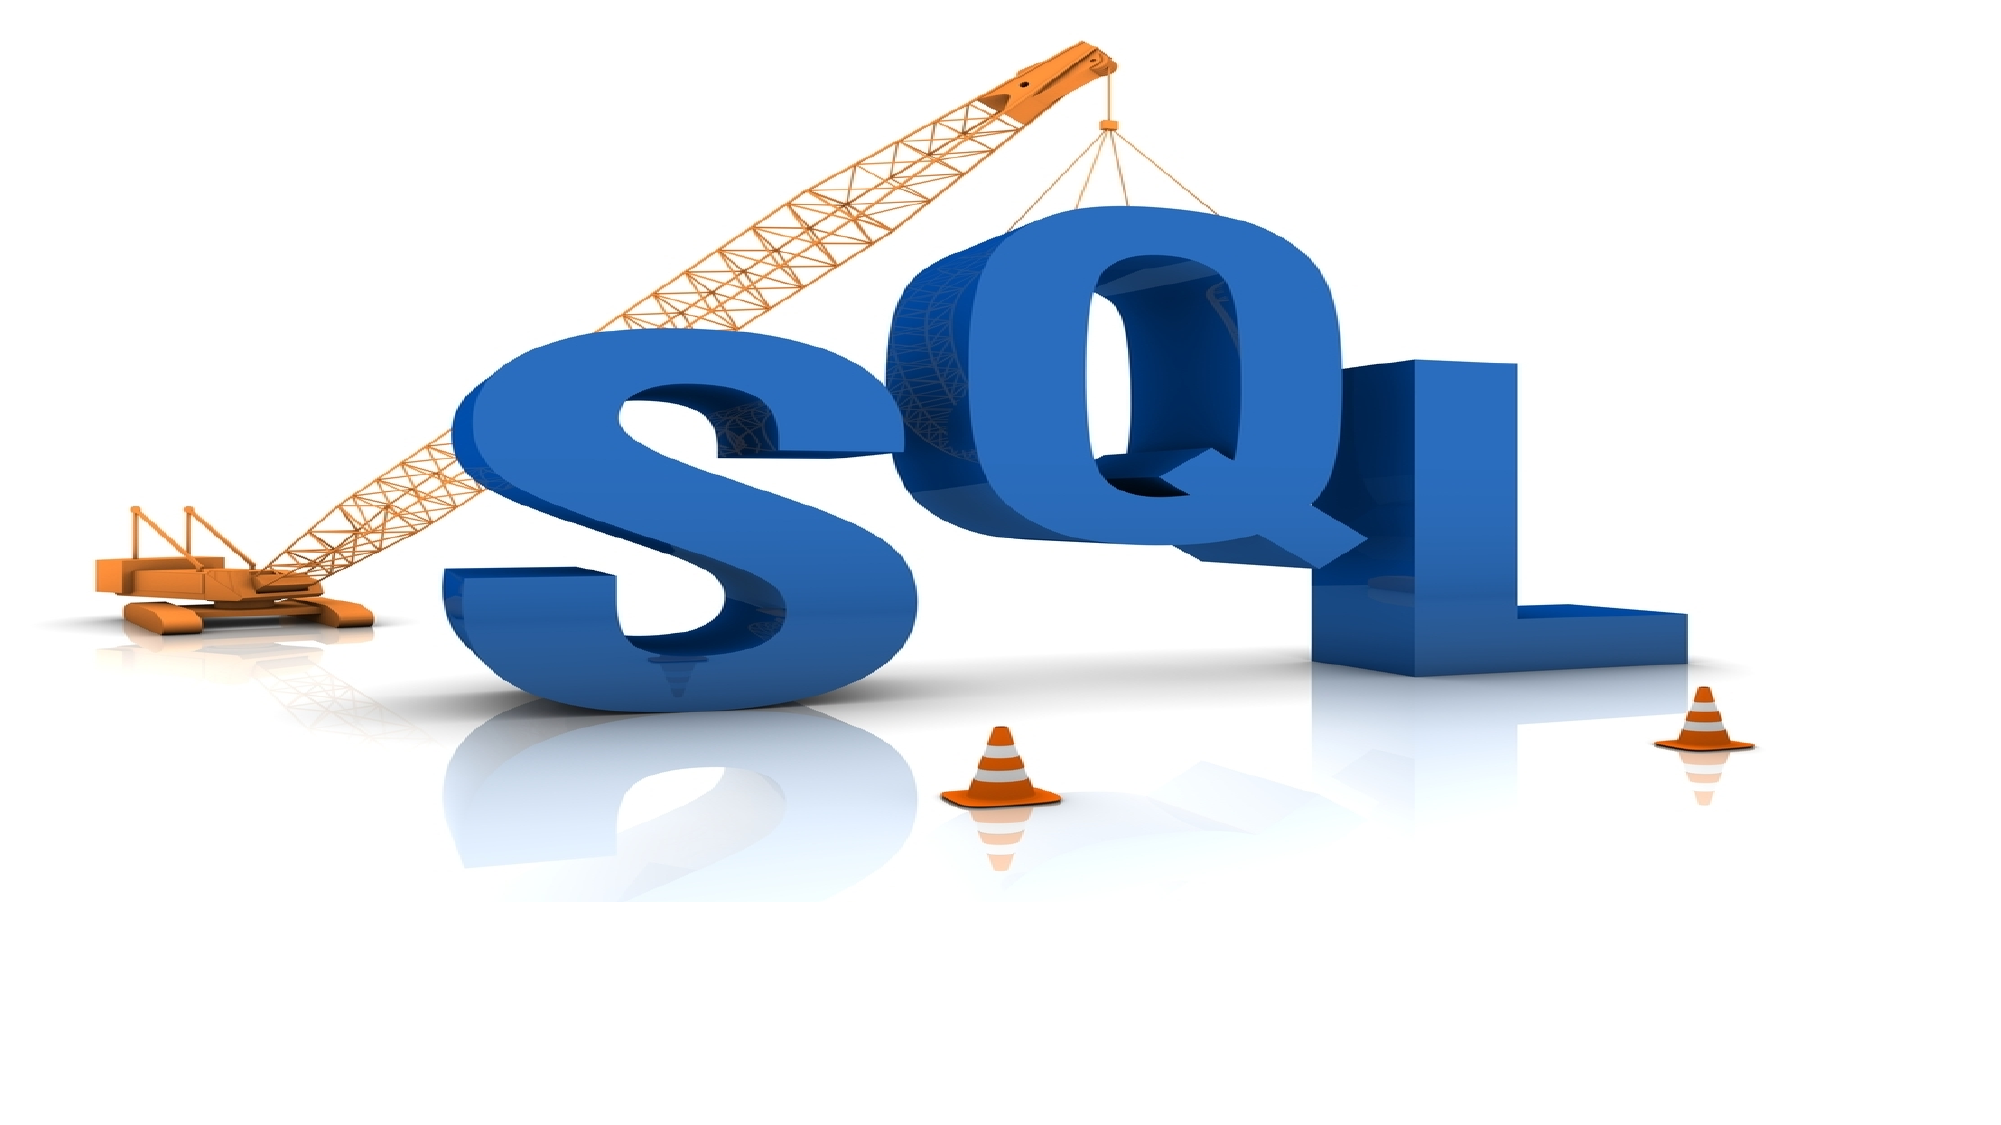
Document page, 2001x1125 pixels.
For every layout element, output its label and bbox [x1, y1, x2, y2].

picture [0, 0, 1806, 902]
